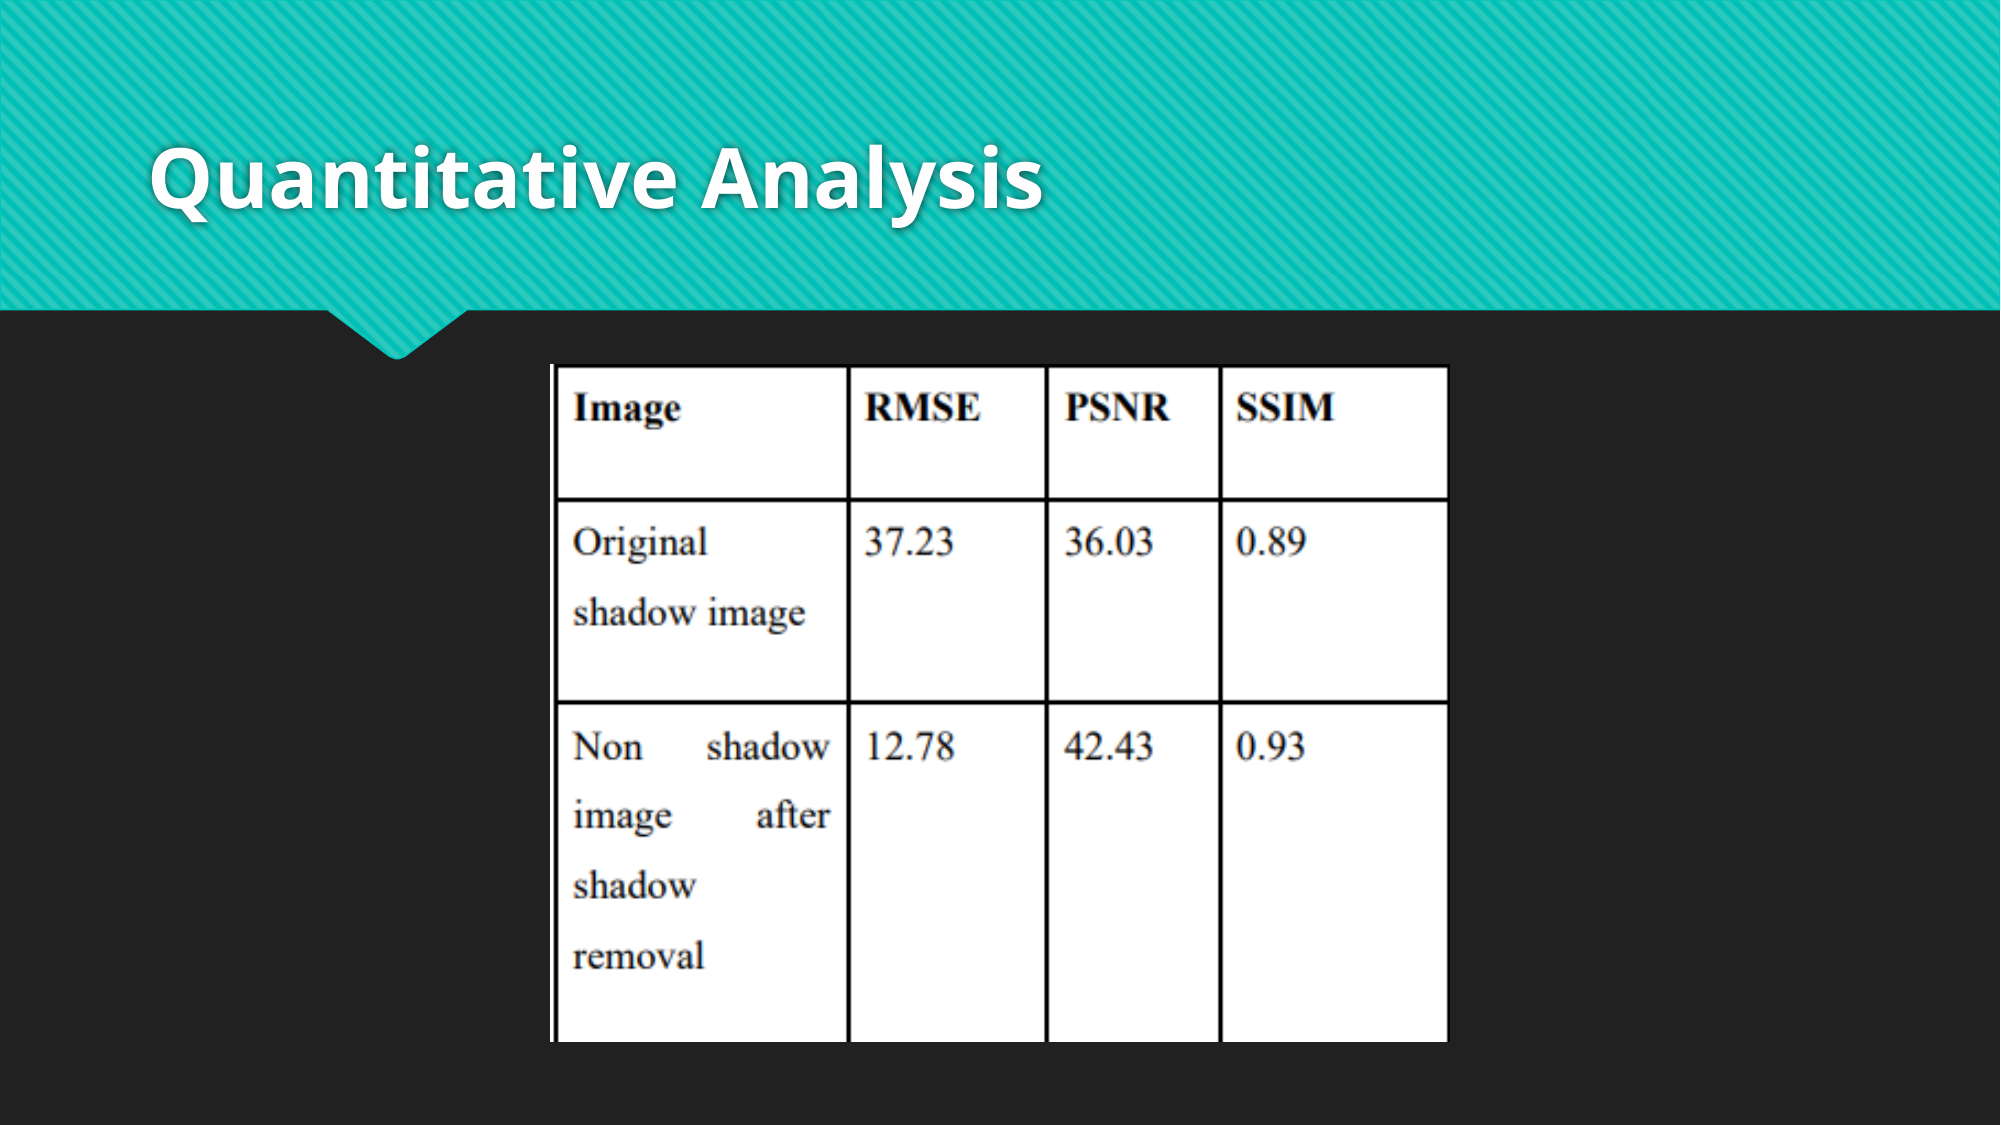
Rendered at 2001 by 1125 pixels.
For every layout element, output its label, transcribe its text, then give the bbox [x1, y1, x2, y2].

title Quantitative Analysis [132, 73, 1868, 233]
picture [550, 364, 1450, 1042]
